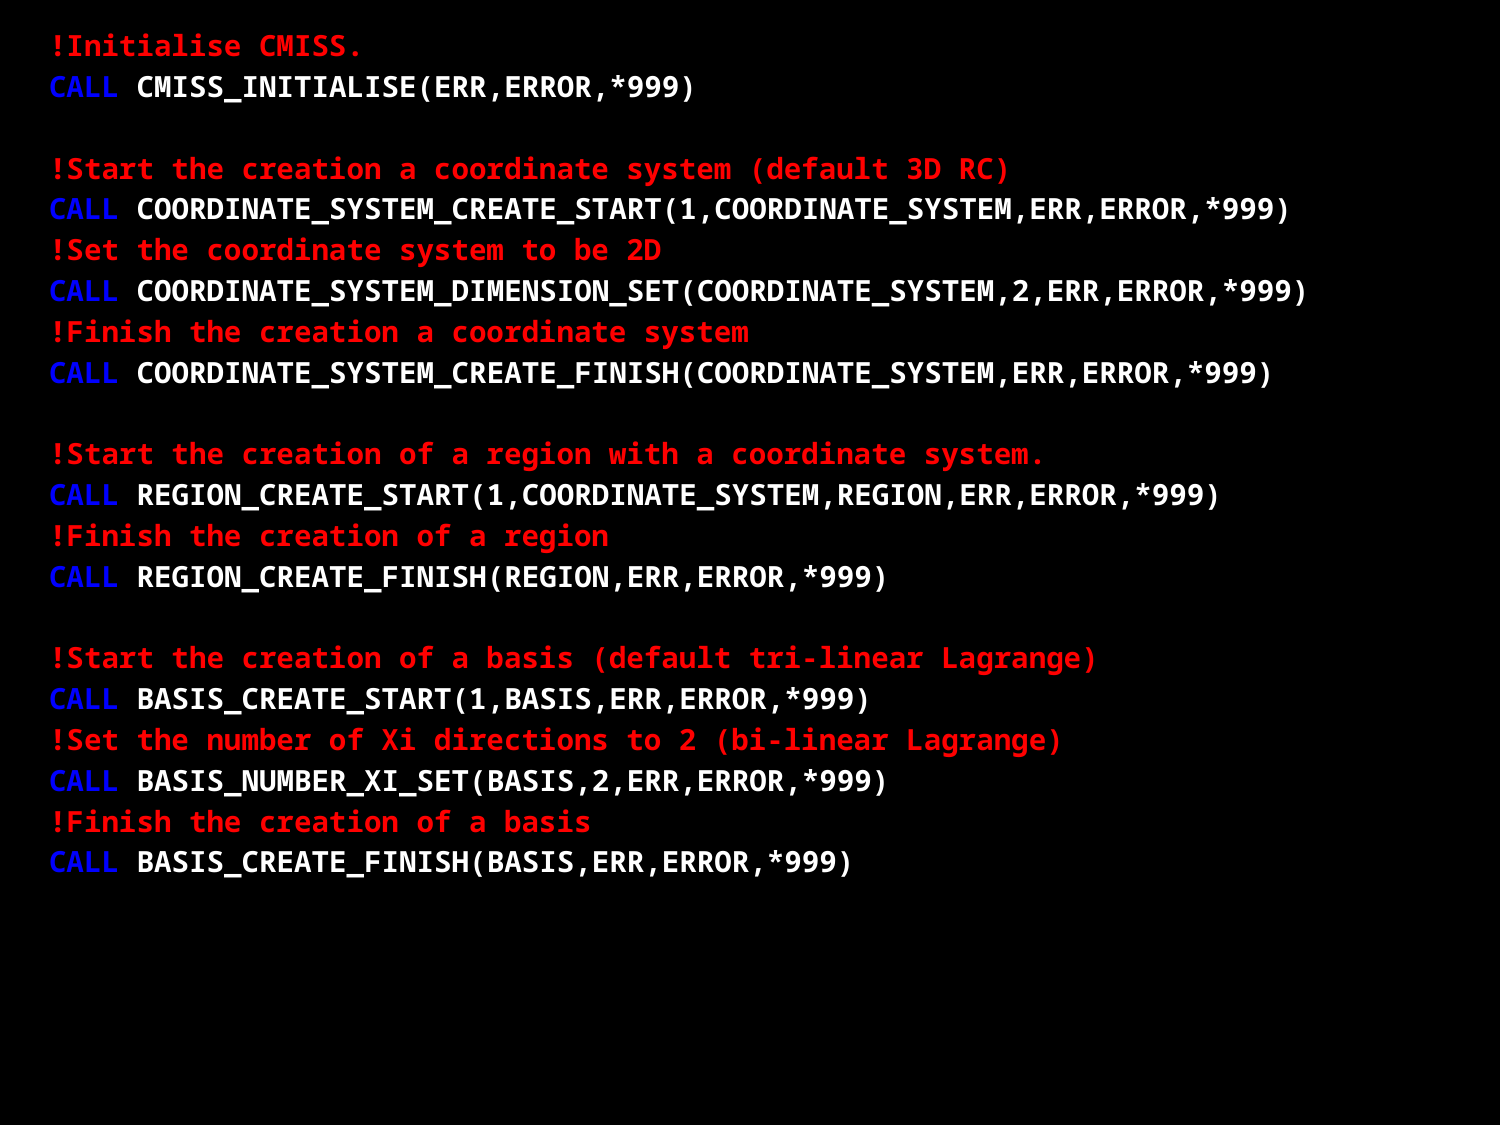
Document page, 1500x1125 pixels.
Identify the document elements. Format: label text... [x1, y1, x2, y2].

text_box !Initialise CMISS. CALL CMISS_INITIALISE(ERR,ERROR,*999) !Start the creation a coordinate system (default 3D RC) CALL COORDINATE_SYSTEM_CREATE_START(1,COORDINATE_SYSTEM,ERR,ERROR,*999) !Set the coordinate system to be 2D CALL COORDINATE_SYSTEM_DIMENSION_SET(COORDINATE_SYSTEM,2,ERR,ERROR,*999) !Finish the creation a coordinate system CALL COORDINATE_SYSTEM_CREATE_FINISH(COORDINATE_SYSTEM,ERR,ERROR,*999) !Start the creation of a region with a coordinate system. CALL REGION_CREATE_START(1,COORDINATE_SYSTEM,REGION,ERR,ERROR,*999) !Finish the creation of a region CALL REGION_CREATE_FINISH(REGION,ERR,ERROR,*999) !Start the creation of a basis (default tri-linear Lagrange) CALL BASIS_CREATE_START(1,BASIS,ERR,ERROR,*999) !Set the number of Xi directions to 2 (bi-linear Lagrange) CALL BASIS_NUMBER_XI_SET(BASIS,2,ERR,ERROR,*999) !Finish the creation of a basis CALL BASIS_CREATE_FINISH(BASIS,ERR,ERROR,*999) [34, 20, 1483, 1086]
